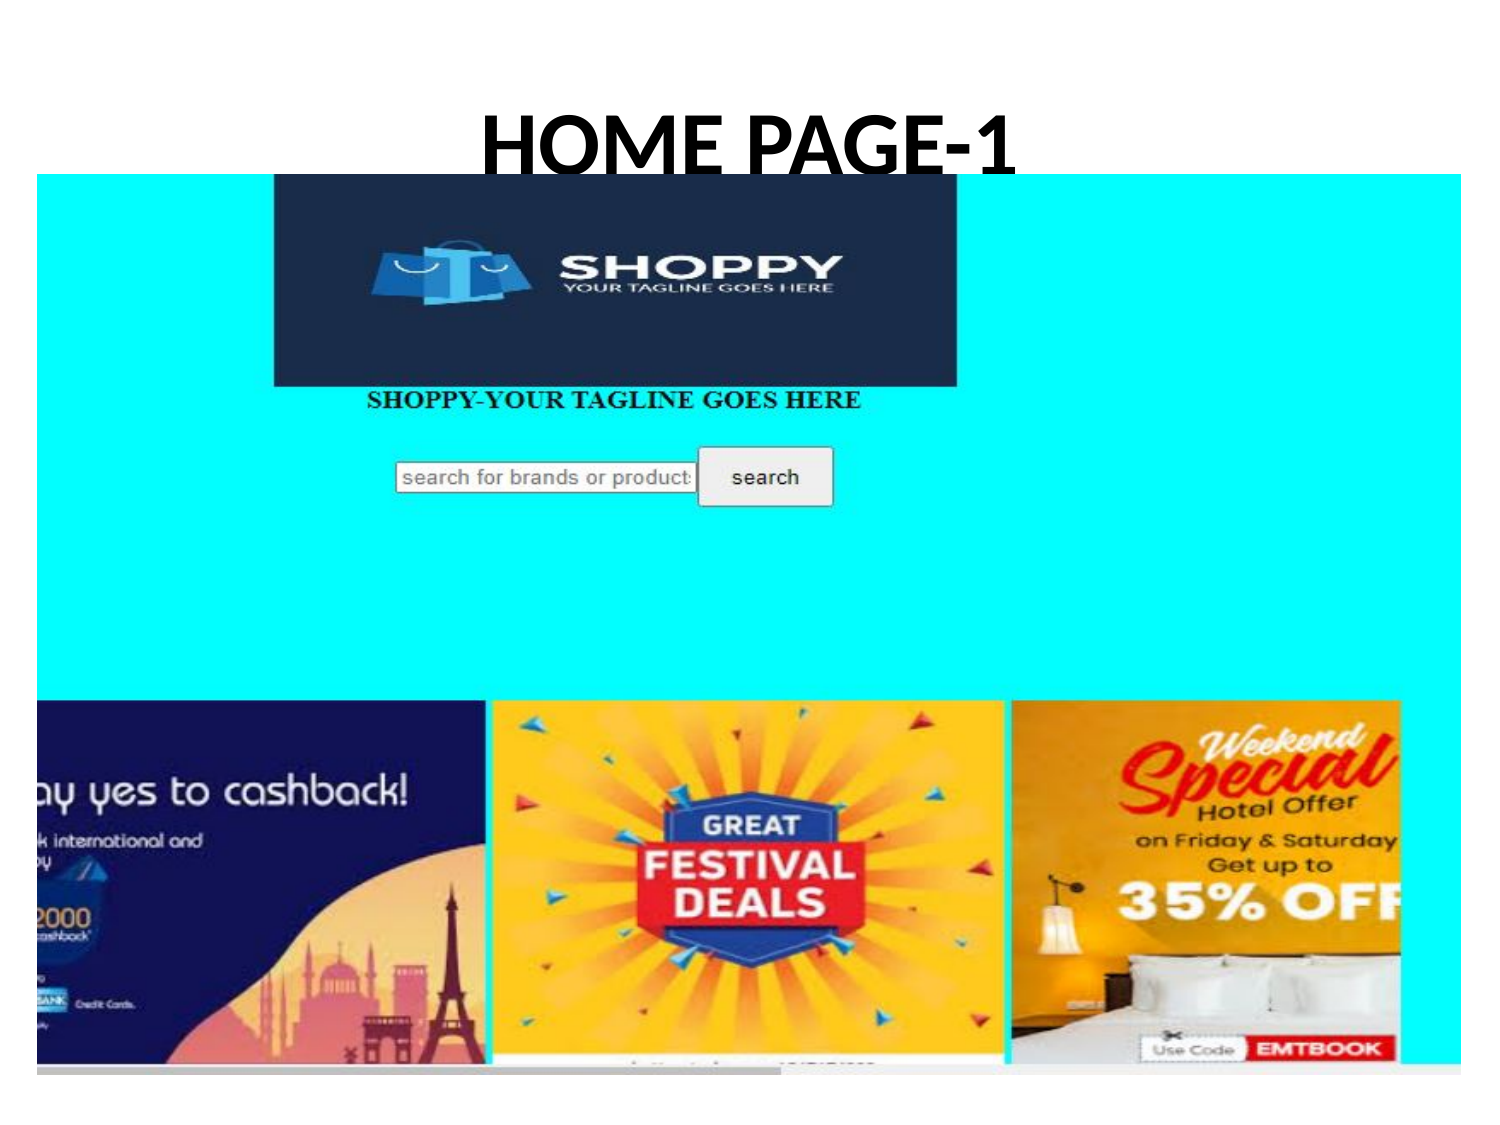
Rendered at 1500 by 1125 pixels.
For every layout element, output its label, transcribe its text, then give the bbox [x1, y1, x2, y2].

title HOME PAGE-1 [75, 45, 1425, 173]
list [37, 174, 1461, 1076]
